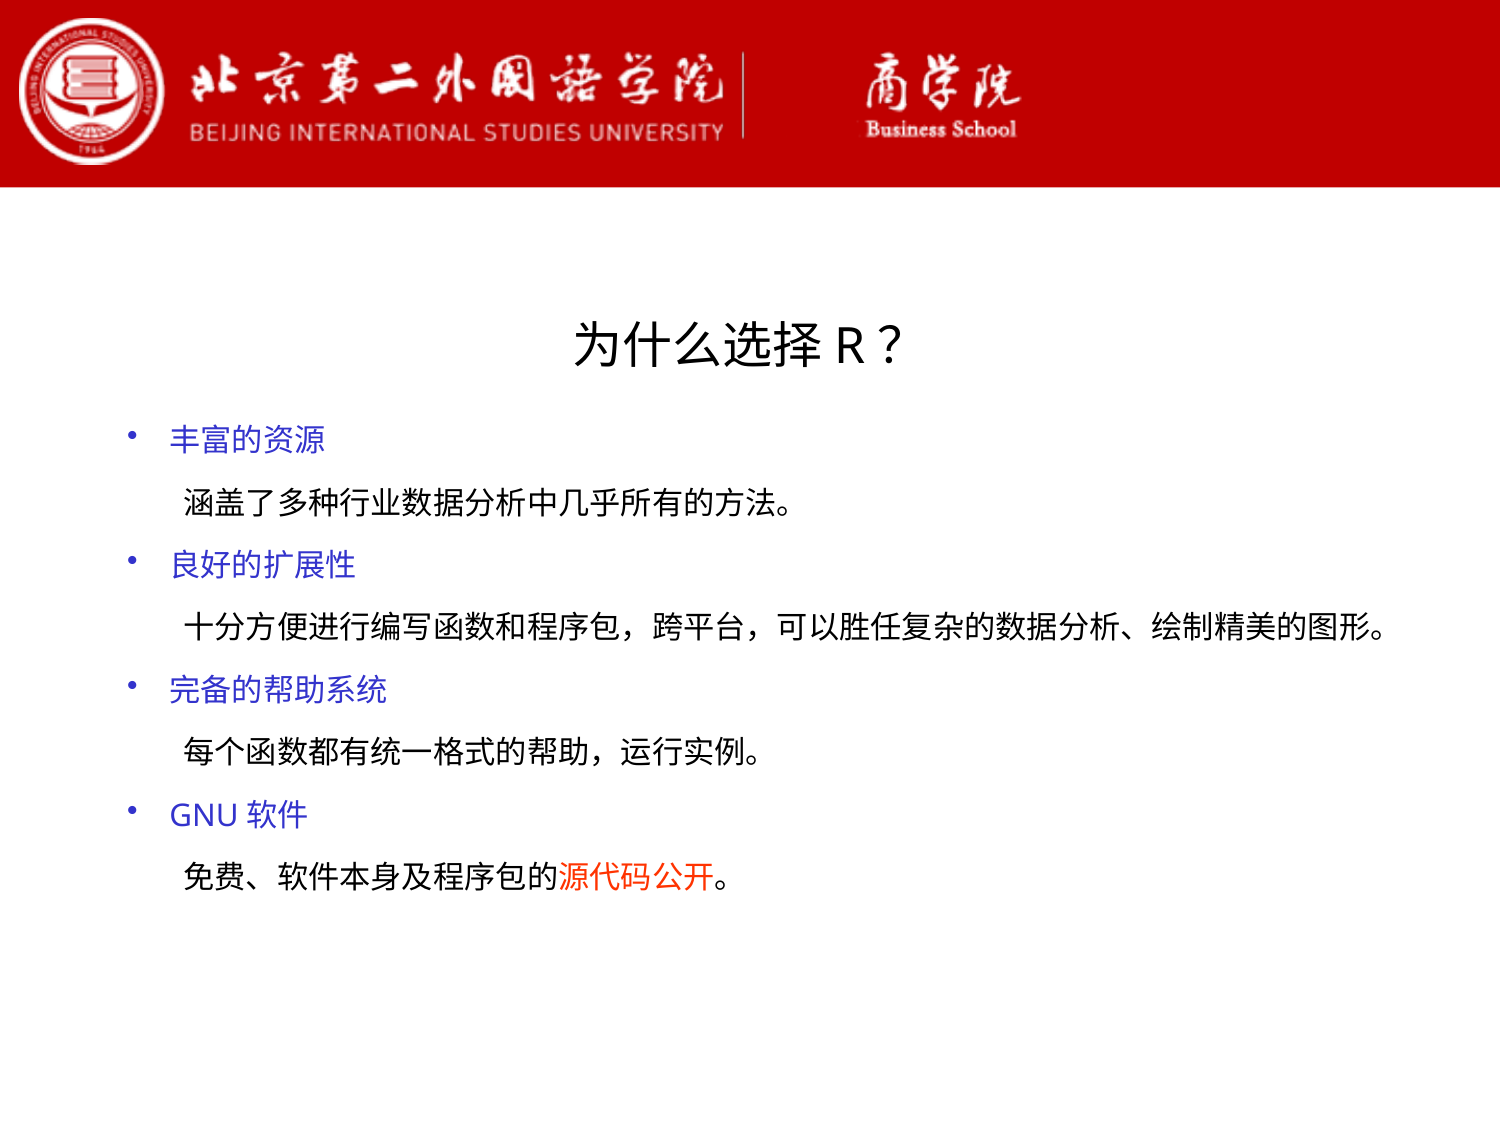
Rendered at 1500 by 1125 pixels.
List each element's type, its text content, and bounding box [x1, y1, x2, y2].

list 丰富的资源 涵盖了多种行业数据分析中几乎所有的方法。 良好的扩展性 十分方便进行编写函数和程序包，跨平台，可以胜任复杂的数据分析、绘制精美的图形。 完备的帮助系统 每个函数都有统一格式的帮助，运行实例。 GNU软件 免费、软件本身及程序包的源代码公开。 [112, 394, 1459, 885]
picture [19, 18, 1270, 165]
title 为什么选择R？ [0, 289, 1500, 368]
